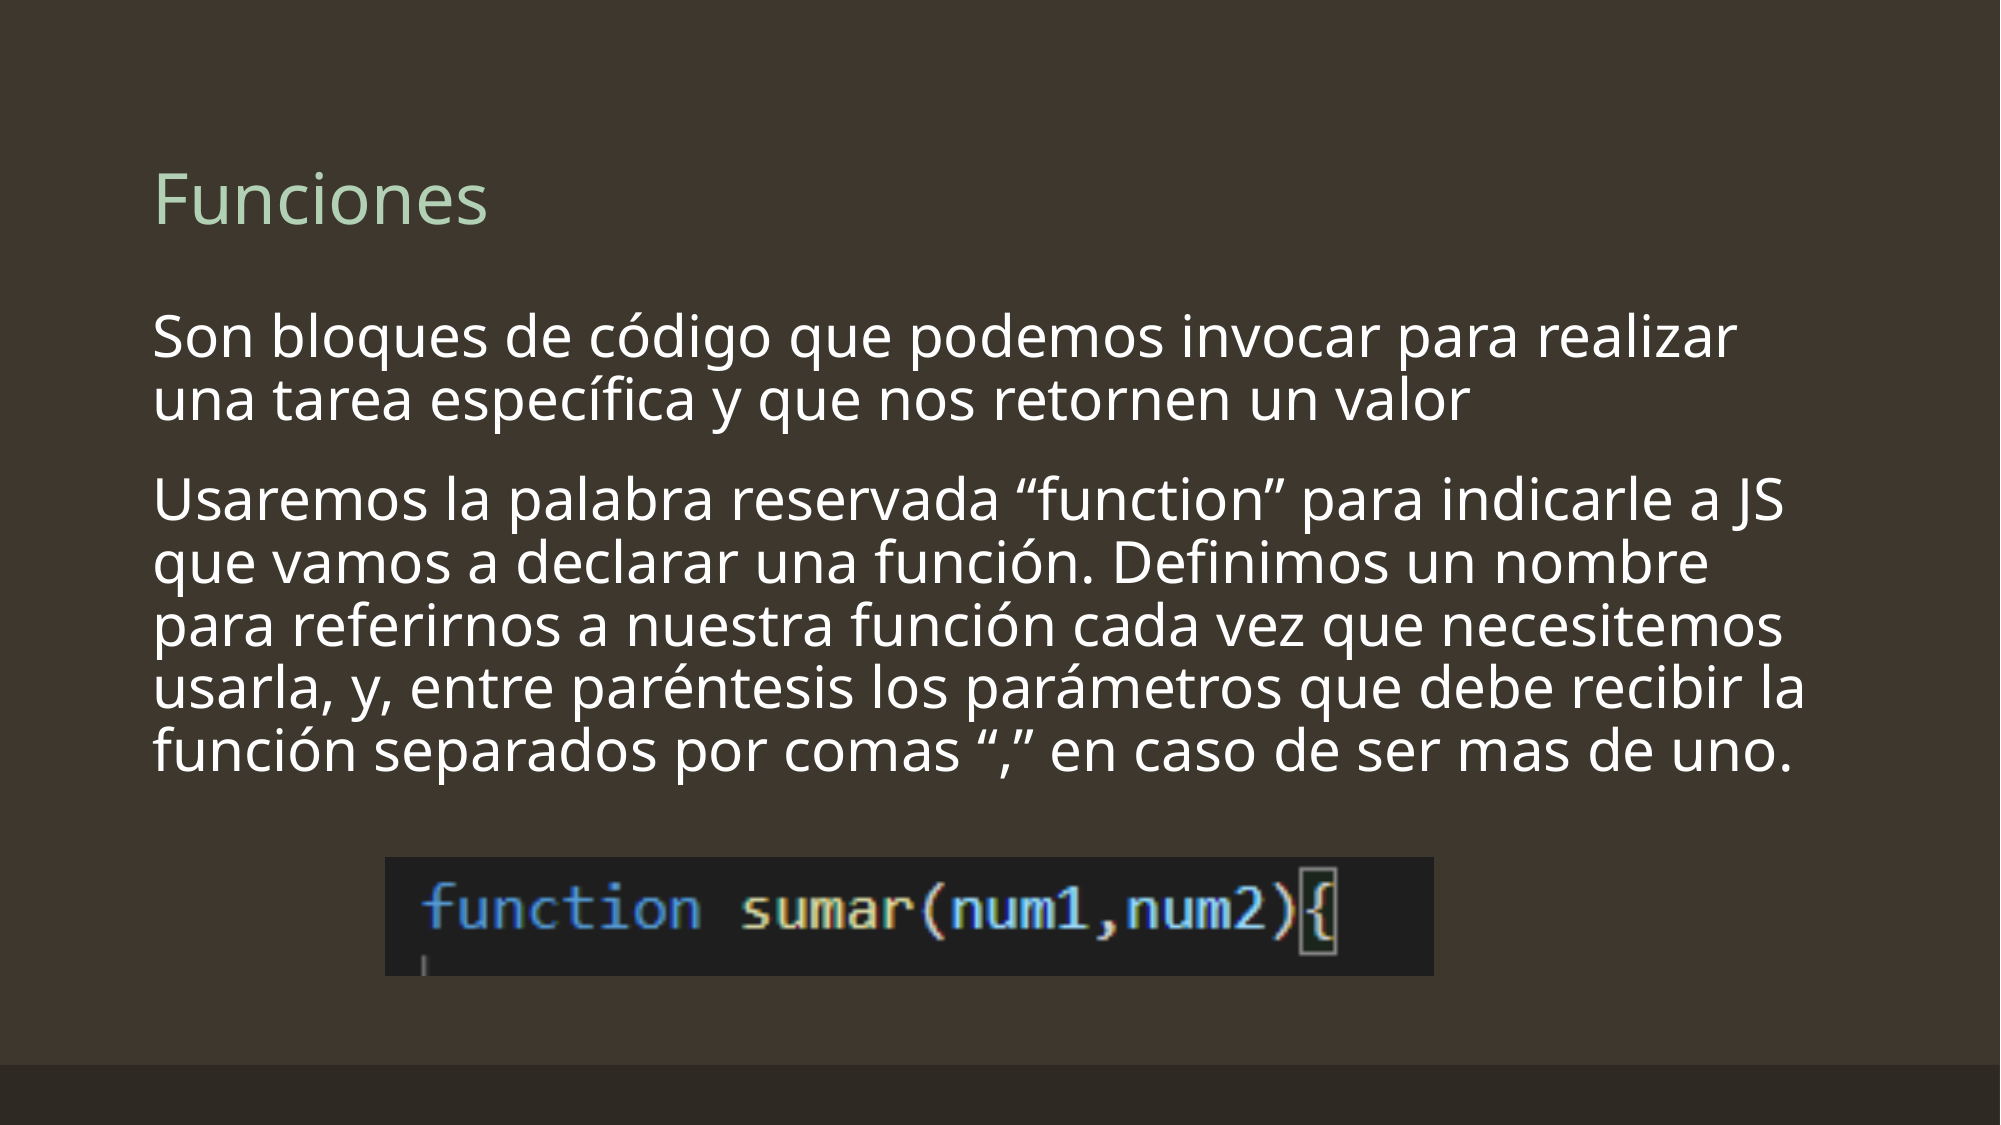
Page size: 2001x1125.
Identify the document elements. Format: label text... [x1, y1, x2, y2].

picture [385, 857, 1434, 976]
title Funciones [137, 59, 1863, 248]
list Son bloques de código que podemos invocar para realizar una tarea específica y que nos retornen un valor Usaremos la palabra reservada “function” para indicarle a JS que vamos a declarar una función. Definimos un nombre para referirnos a nuestra función cada vez que necesitemos usarla, y, entre paréntesis los parámetros que debe recibir la función separados por comas “,” en caso de ser mas de uno. [137, 299, 1863, 1014]
